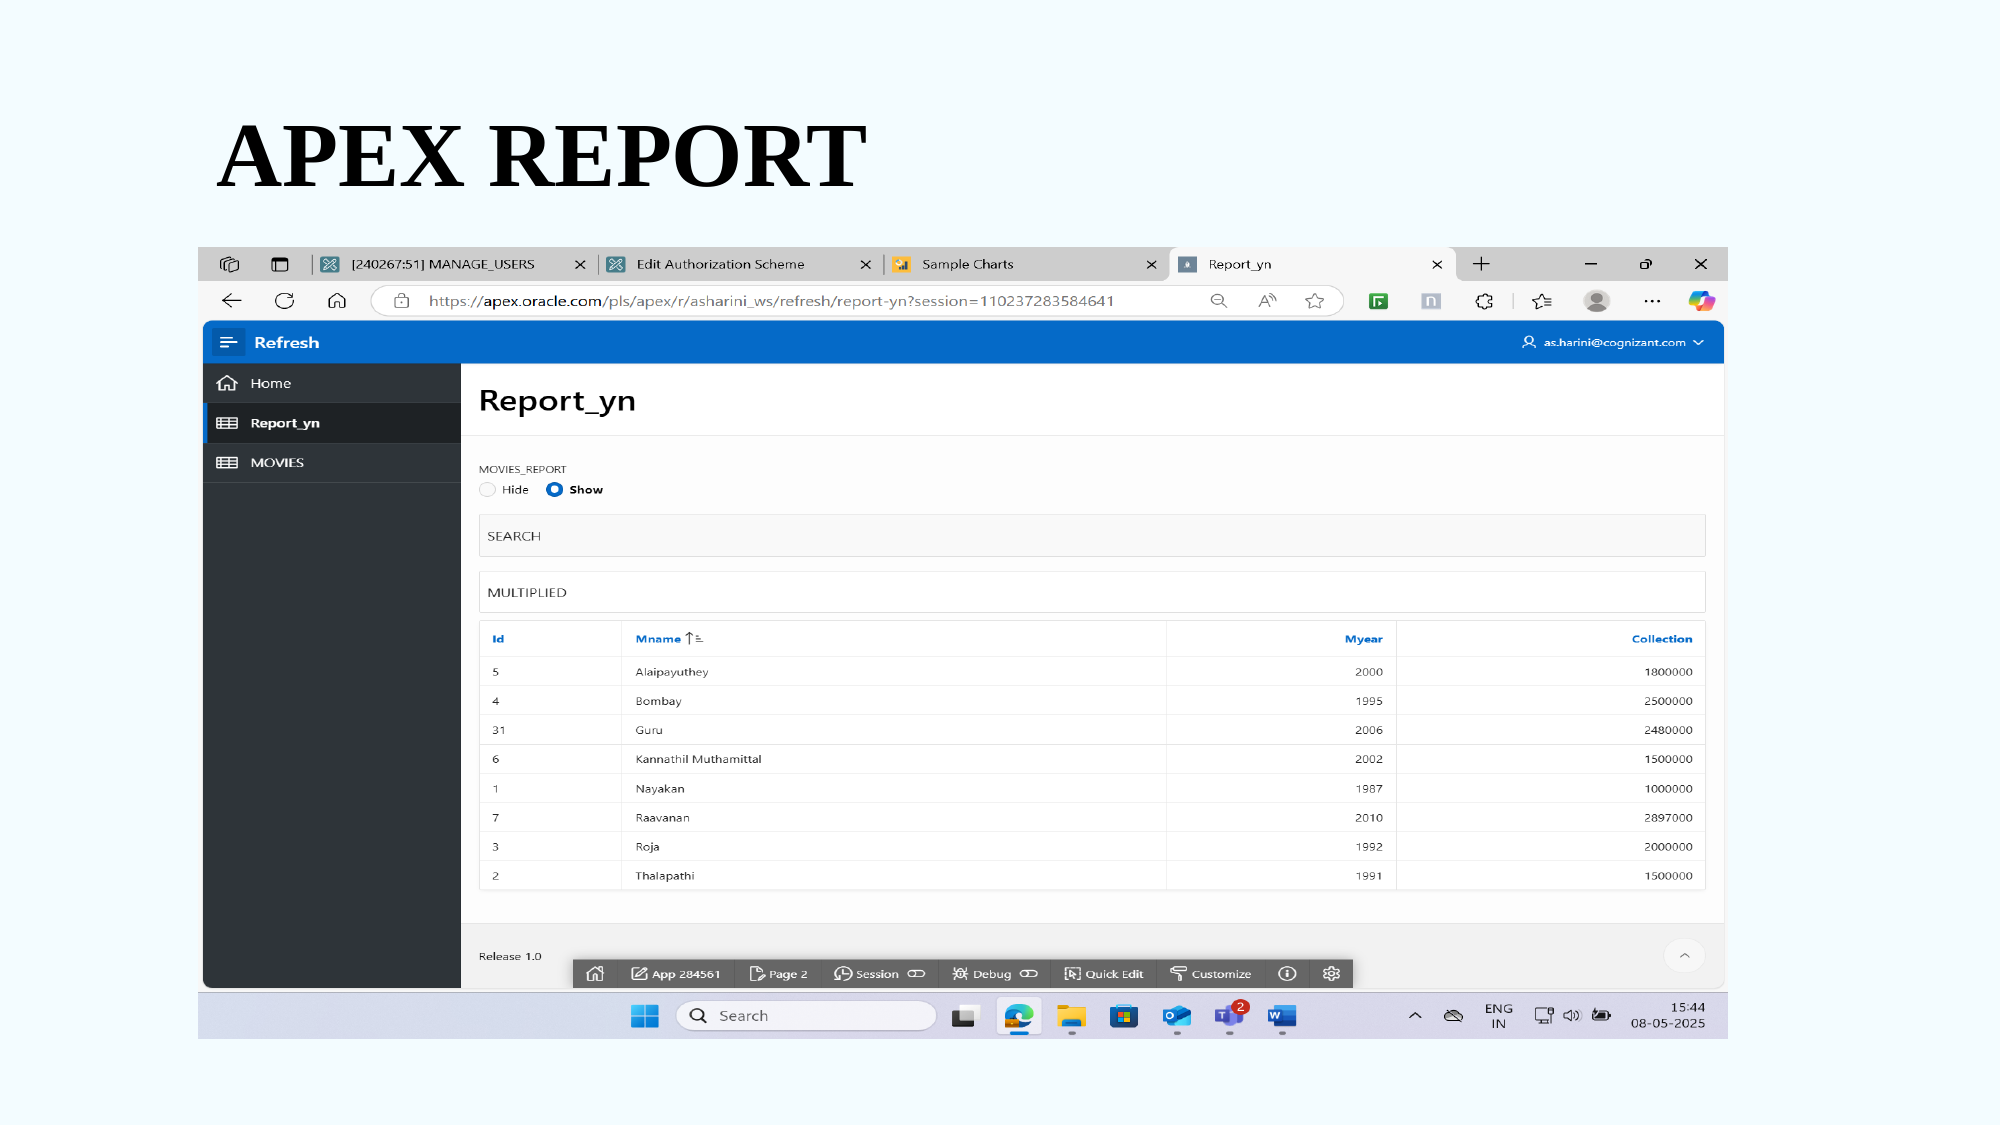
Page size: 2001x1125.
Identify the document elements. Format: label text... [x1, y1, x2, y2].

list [198, 246, 1729, 1040]
text_box APEX REPORT [201, 87, 884, 212]
